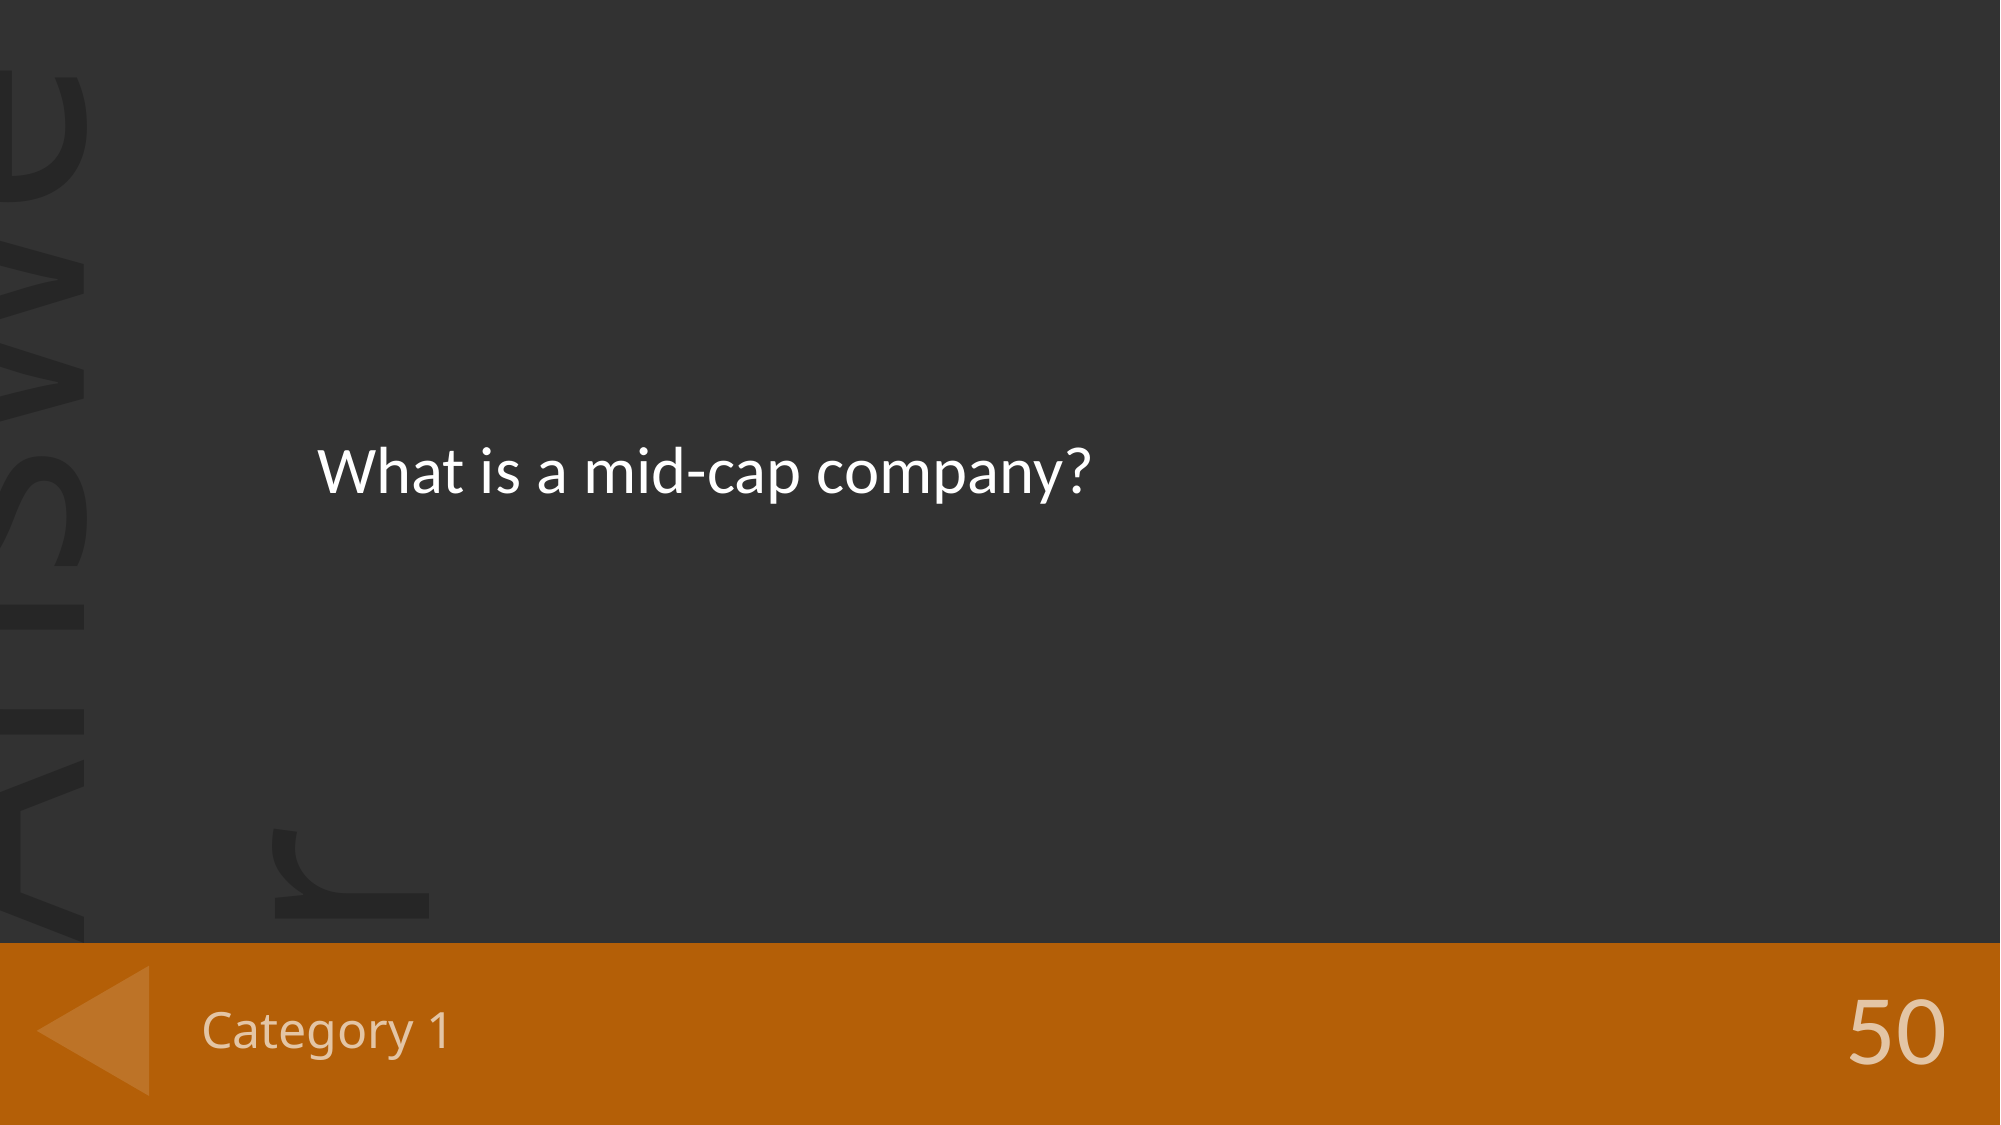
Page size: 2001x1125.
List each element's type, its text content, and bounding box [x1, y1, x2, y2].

list What is a mid-cap company? [302, 307, 1760, 636]
list 50 [1494, 967, 1963, 1097]
title Category 1 [185, 967, 1494, 1097]
